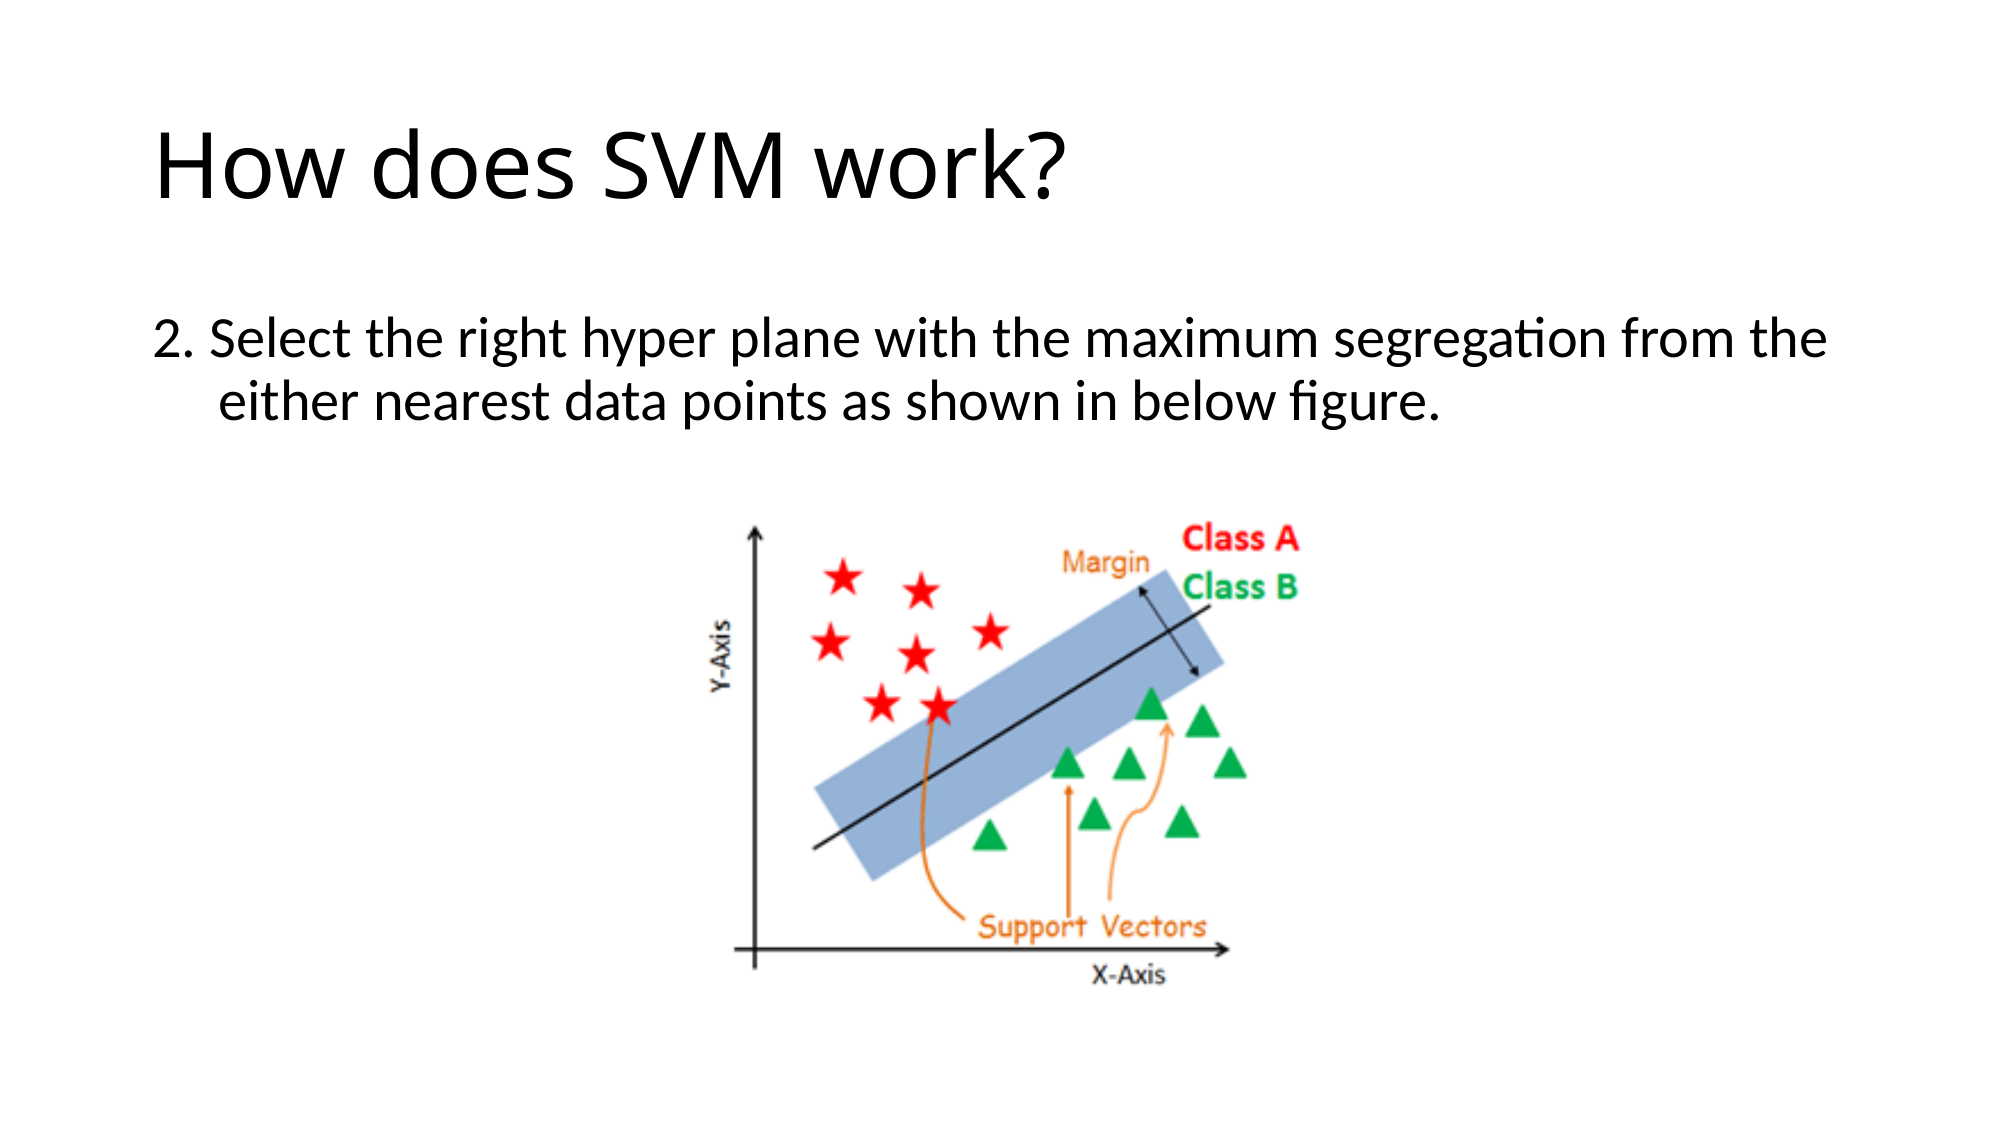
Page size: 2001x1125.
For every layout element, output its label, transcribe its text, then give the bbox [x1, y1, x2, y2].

list 2. Select the right hyper plane with the maximum segregation from the either nearest data points as shown in below figure. [137, 299, 1863, 1014]
title How does SVM work? [137, 59, 1863, 278]
picture [694, 481, 1363, 1014]
